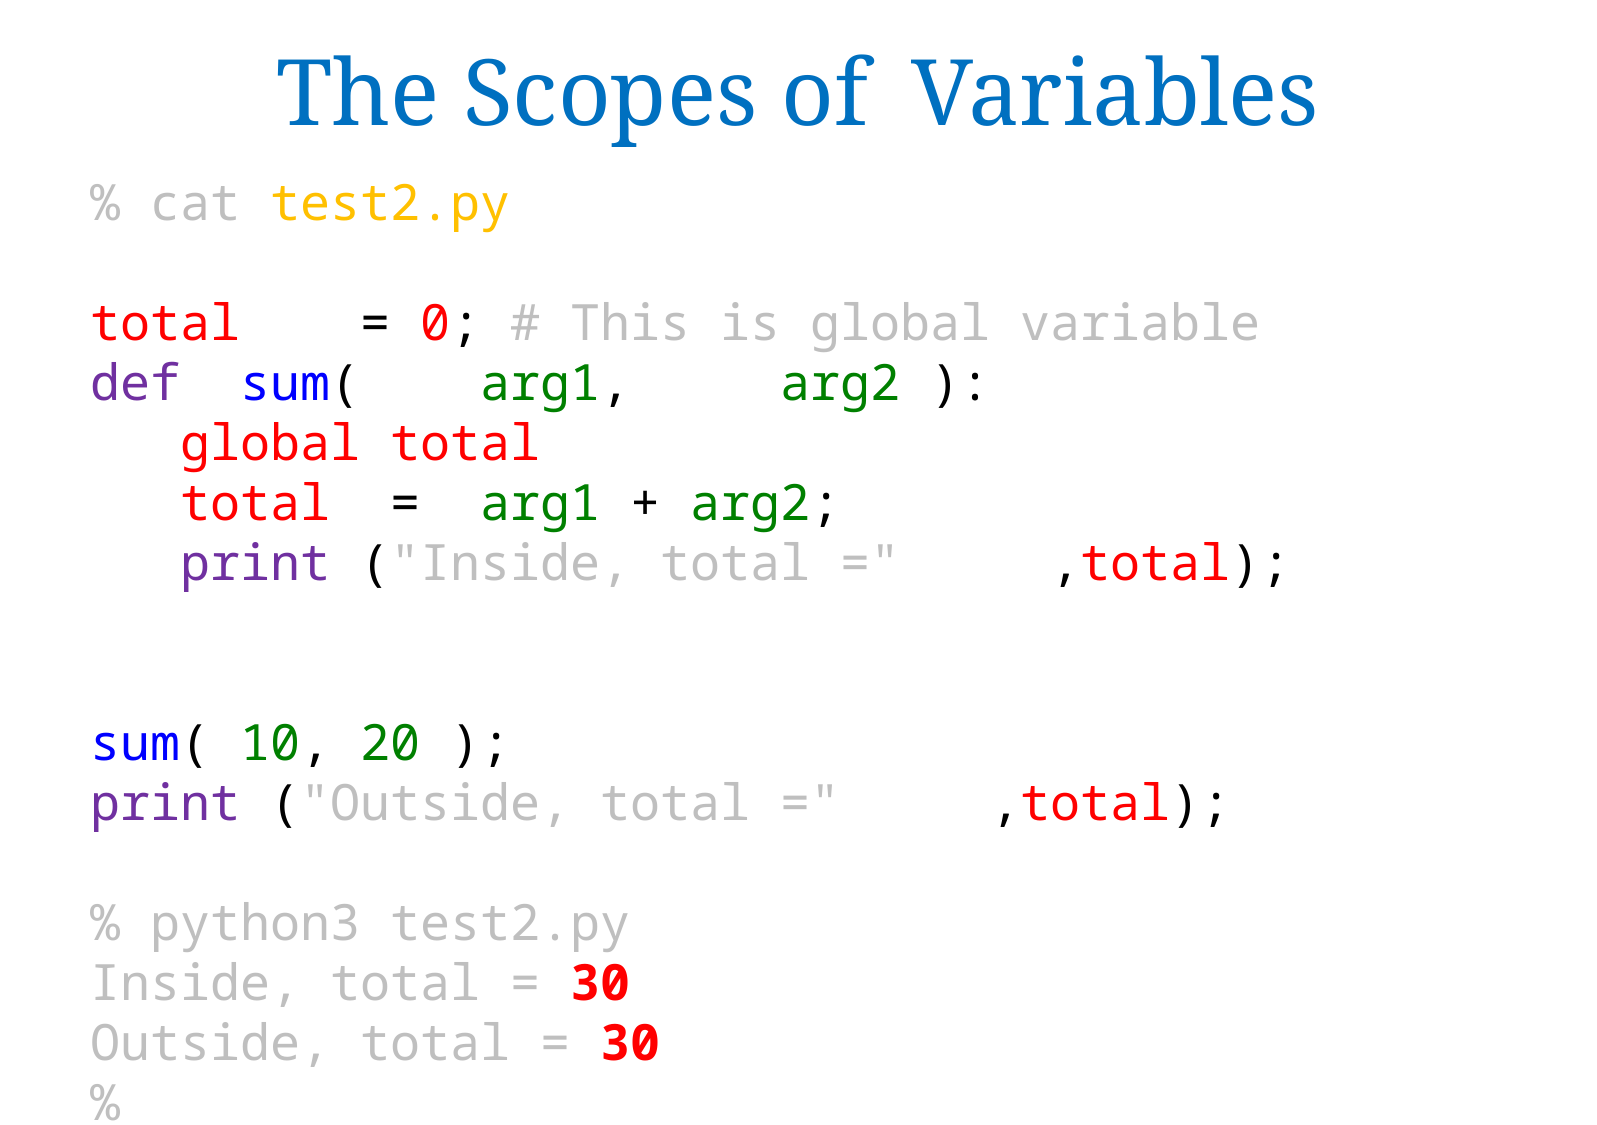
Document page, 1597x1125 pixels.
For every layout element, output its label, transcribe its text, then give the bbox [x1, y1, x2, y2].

text_box The Scopes of Variables [0, 14, 1596, 177]
text_box % cat test2.py total = 0; # This is global variable def sum( arg1, arg2 ): global total total = arg1 + arg2; print ("Inside, total =" ,total); sum( 10, 20 ); print ("Outside, total =" ,total); % python3 test2.py Inside, total = 30 Outside, total = 30 % [0, 163, 1597, 1125]
